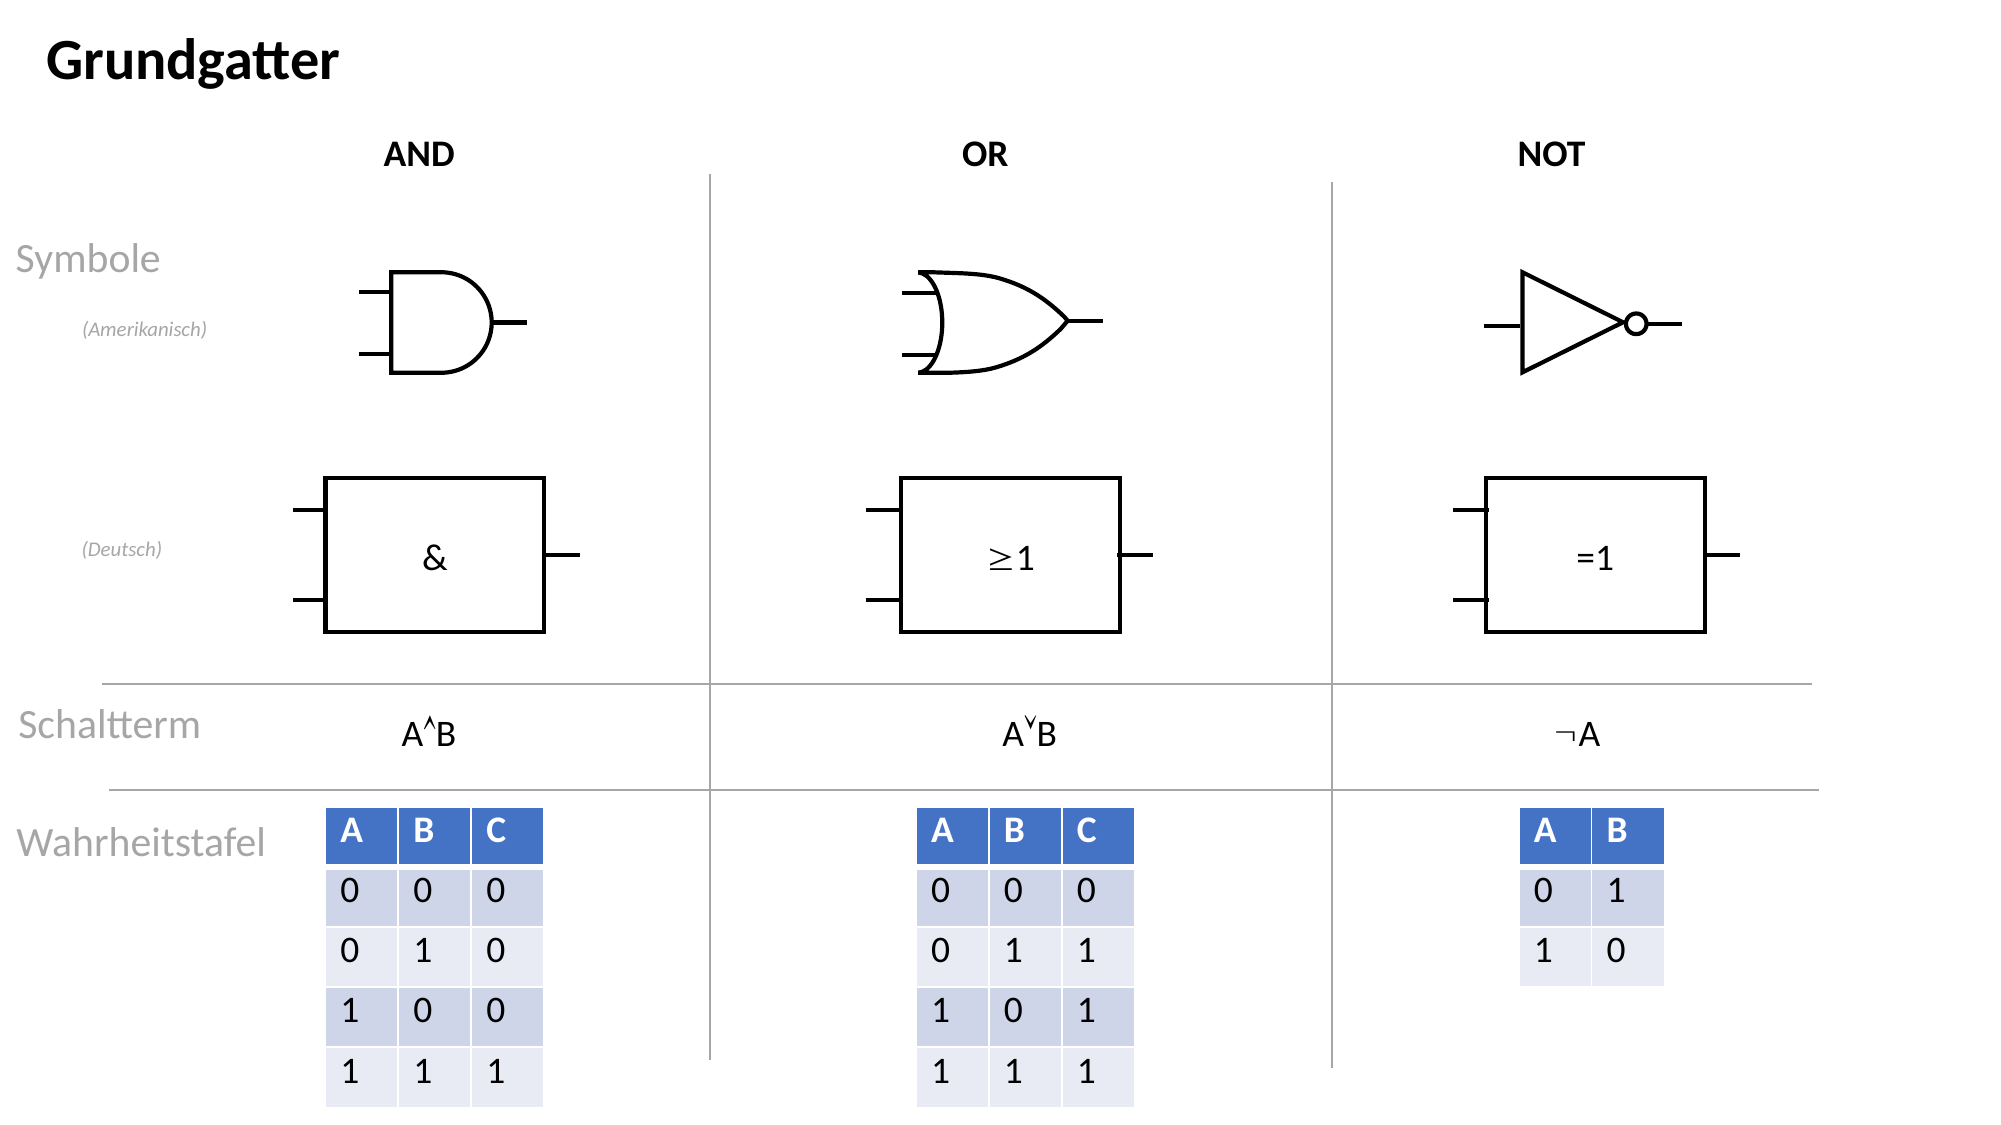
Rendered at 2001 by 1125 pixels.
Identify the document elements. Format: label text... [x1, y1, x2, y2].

table_header A [326, 808, 397, 864]
table_header B [990, 808, 1061, 864]
table_cell 0 [1063, 870, 1134, 926]
table_cell 0 [917, 870, 988, 926]
table_cell 1 [326, 1048, 397, 1107]
table_cell 1 [399, 1048, 470, 1107]
table_cell 0 [472, 988, 543, 1046]
table_cell 0 [990, 870, 1061, 926]
table_cell 1 [1063, 988, 1134, 1046]
table_cell 0 [990, 988, 1061, 1046]
table_cell 1 [1063, 1048, 1134, 1107]
table_header A [1520, 808, 1591, 864]
table_cell 0 [472, 928, 543, 986]
table_cell 0 [399, 988, 470, 1046]
table_cell 1 [917, 988, 988, 1046]
table_cell 0 [399, 870, 470, 926]
text_box Symbole [0, 223, 176, 288]
table_cell 1 [1063, 928, 1134, 986]
text_box Schaltterm [3, 689, 217, 754]
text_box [1483, 272, 1683, 373]
text_box Grundgatter [31, 13, 356, 99]
table_cell 0 [472, 870, 543, 926]
table_cell 1 [1592, 870, 1664, 926]
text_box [901, 272, 1103, 373]
table_cell 0 [1592, 928, 1664, 986]
text_box (Amerikanisch) [67, 308, 223, 349]
table_cell 1 [472, 1048, 543, 1107]
table_cell 1 [990, 928, 1061, 986]
table_cell 0 [917, 928, 988, 986]
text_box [292, 477, 581, 633]
table_header A [917, 808, 988, 864]
table_cell 1 [326, 988, 397, 1046]
text_box (Deutsch) [66, 528, 178, 568]
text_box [1453, 477, 1741, 633]
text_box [865, 477, 1153, 633]
text_box NOT [1502, 121, 1601, 182]
text_box AB [987, 701, 1073, 762]
table_header C [472, 808, 543, 864]
text_box AND [368, 121, 470, 182]
table_cell 0 [326, 870, 397, 926]
text_box Wahrheitstafel [1, 807, 281, 872]
table_cell 1 [399, 928, 470, 986]
text_box A [1539, 701, 1616, 762]
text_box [358, 272, 528, 373]
table_header C [1063, 808, 1134, 864]
text_box AB [386, 701, 472, 762]
table_cell 1 [1520, 928, 1591, 986]
table_cell 0 [1520, 870, 1591, 926]
table_cell 1 [917, 1048, 988, 1107]
text_box OR [947, 121, 1024, 182]
table_header B [1592, 808, 1664, 864]
table_cell 1 [990, 1048, 1061, 1107]
table_header B [399, 808, 470, 864]
table_cell 0 [326, 928, 397, 986]
